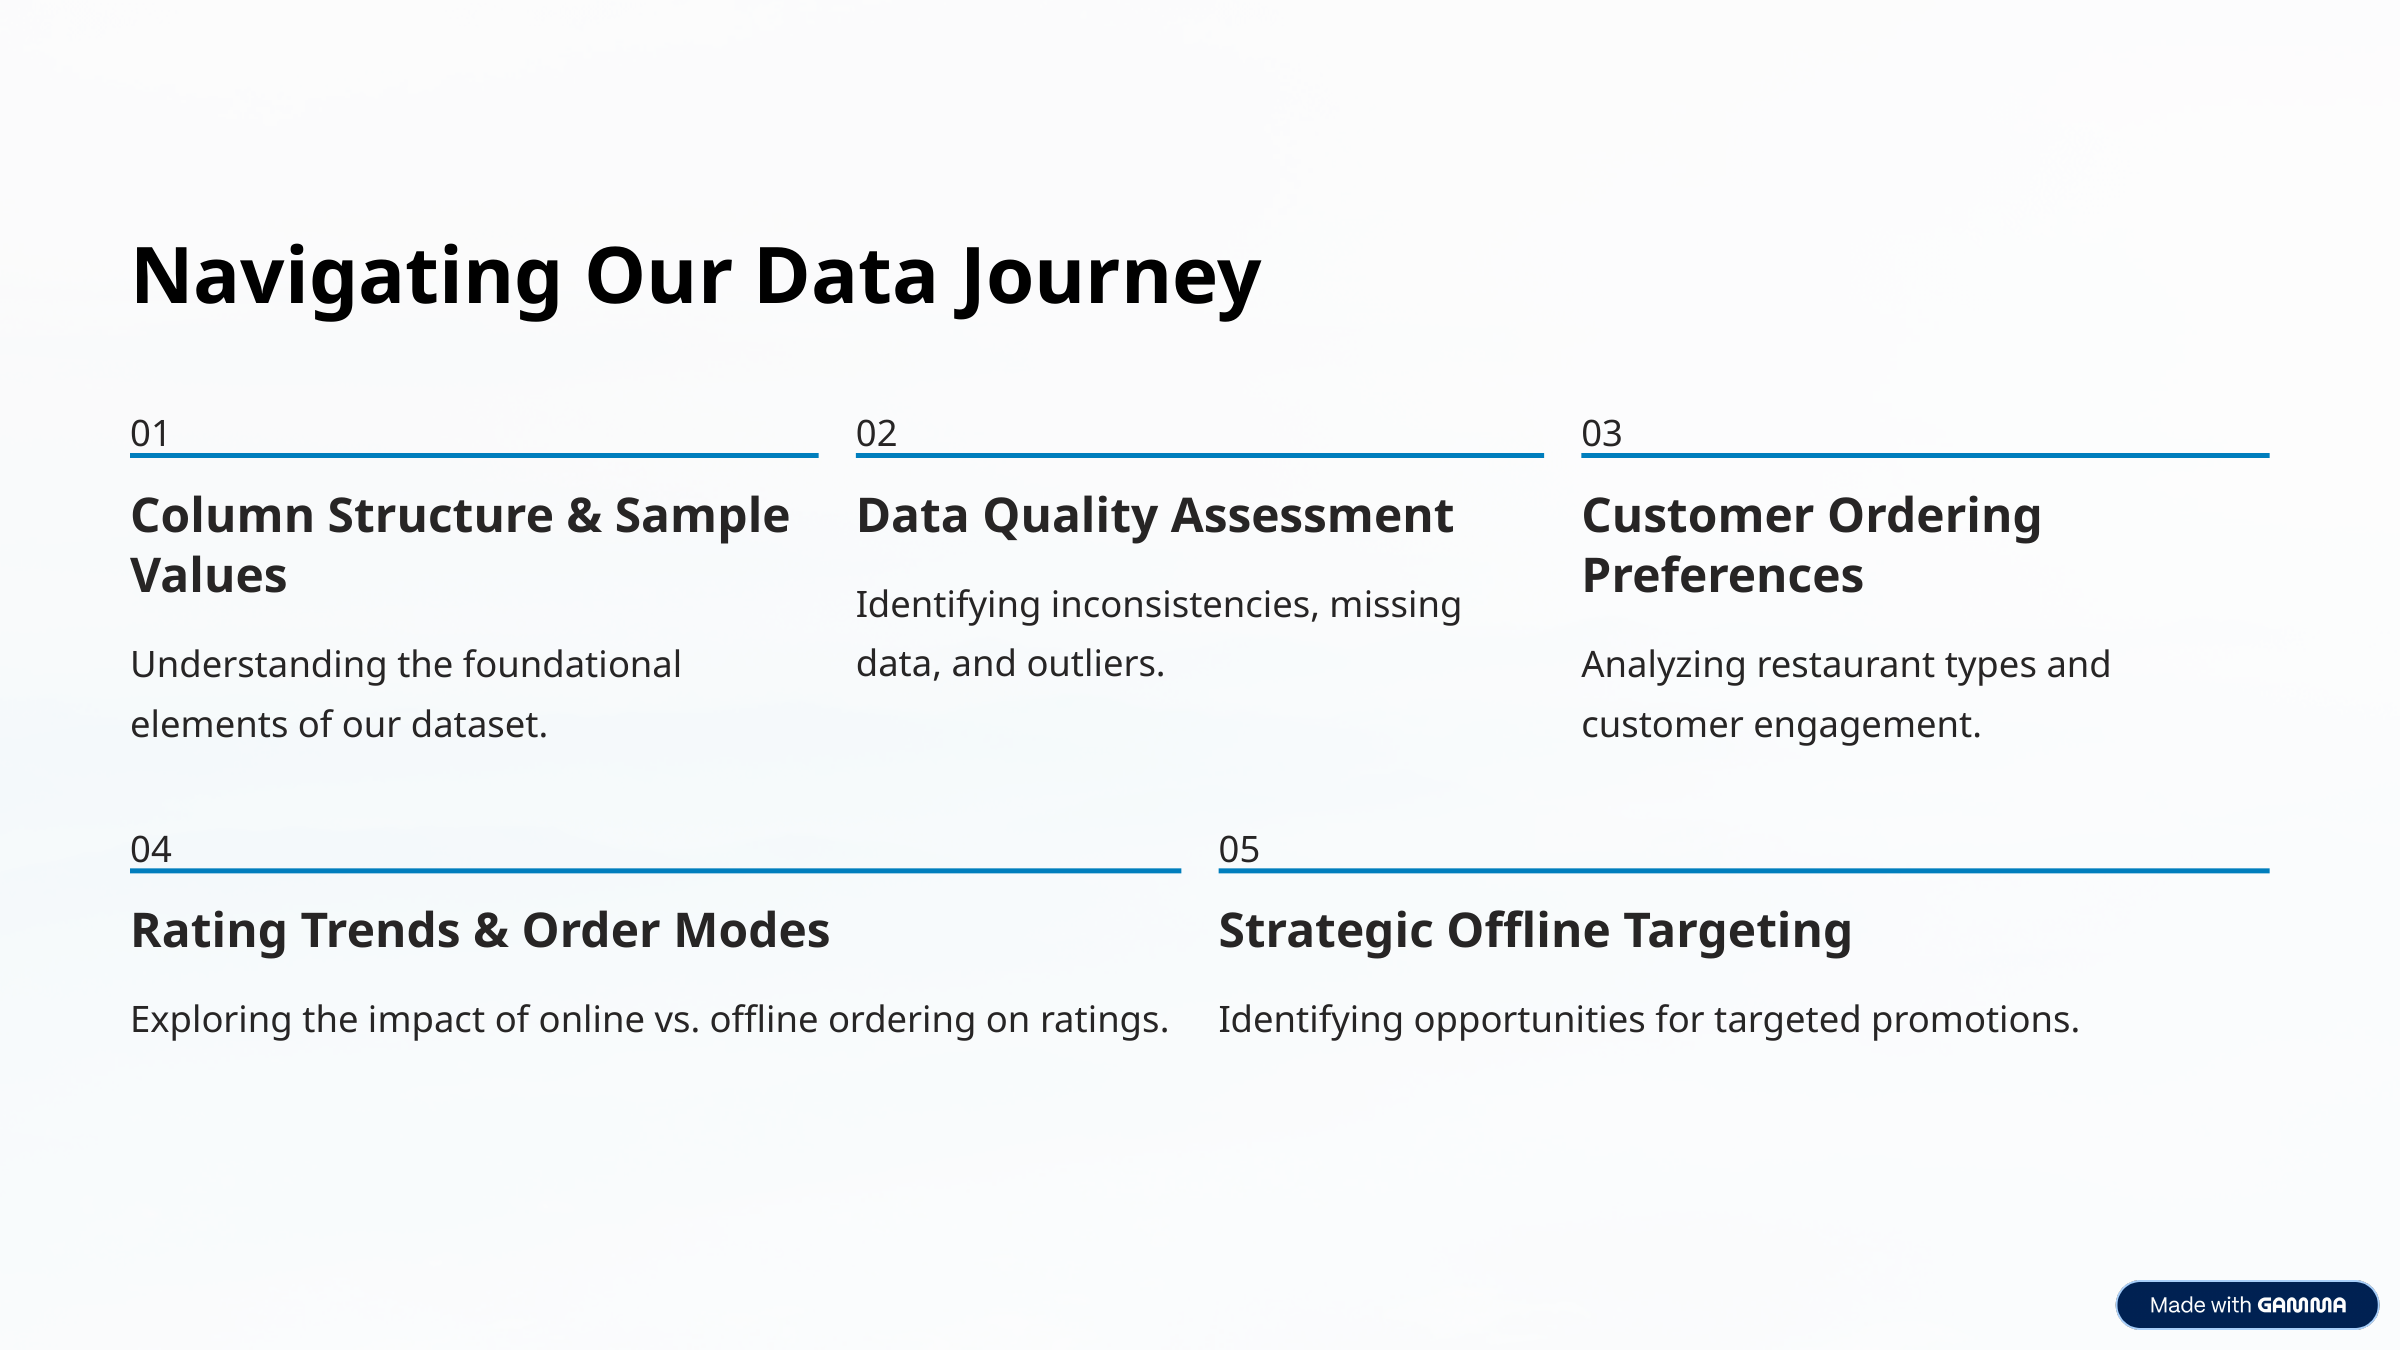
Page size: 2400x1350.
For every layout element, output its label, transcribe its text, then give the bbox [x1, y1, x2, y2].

text_box Strategic Offline Targeting [1218, 896, 1812, 958]
text_box [130, 868, 1182, 874]
text_box [130, 453, 819, 458]
text_box [855, 453, 1545, 458]
text_box 03 [1581, 394, 1619, 442]
text_box Identifying opportunities for targeted promotions. [1218, 980, 2270, 1040]
text_box [1218, 868, 2270, 874]
text_box Customer Ordering Preferences [1581, 481, 2270, 604]
text_box Understanding the foundational elements of our dataset. [130, 625, 819, 745]
text_box 01 [130, 394, 168, 442]
text_box Navigating Our Data Journey [130, 222, 1152, 321]
text_box Rating Trends & Order Modes [130, 896, 795, 958]
picture [2106, 1271, 2389, 1339]
text_box Analyzing restaurant types and customer engagement. [1581, 625, 2270, 745]
text_box Exploring the impact of online vs. offline ordering on ratings. [130, 980, 1182, 1100]
text_box 05 [1218, 810, 1256, 857]
text_box [1581, 453, 2270, 458]
text_box Identifying inconsistencies, missing data, and outliers. [855, 564, 1545, 684]
text_box Column Structure & Sample Values [130, 481, 819, 604]
text_box Data Quality Assessment [855, 481, 1411, 543]
text_box 04 [130, 810, 168, 857]
text_box 02 [855, 394, 893, 442]
